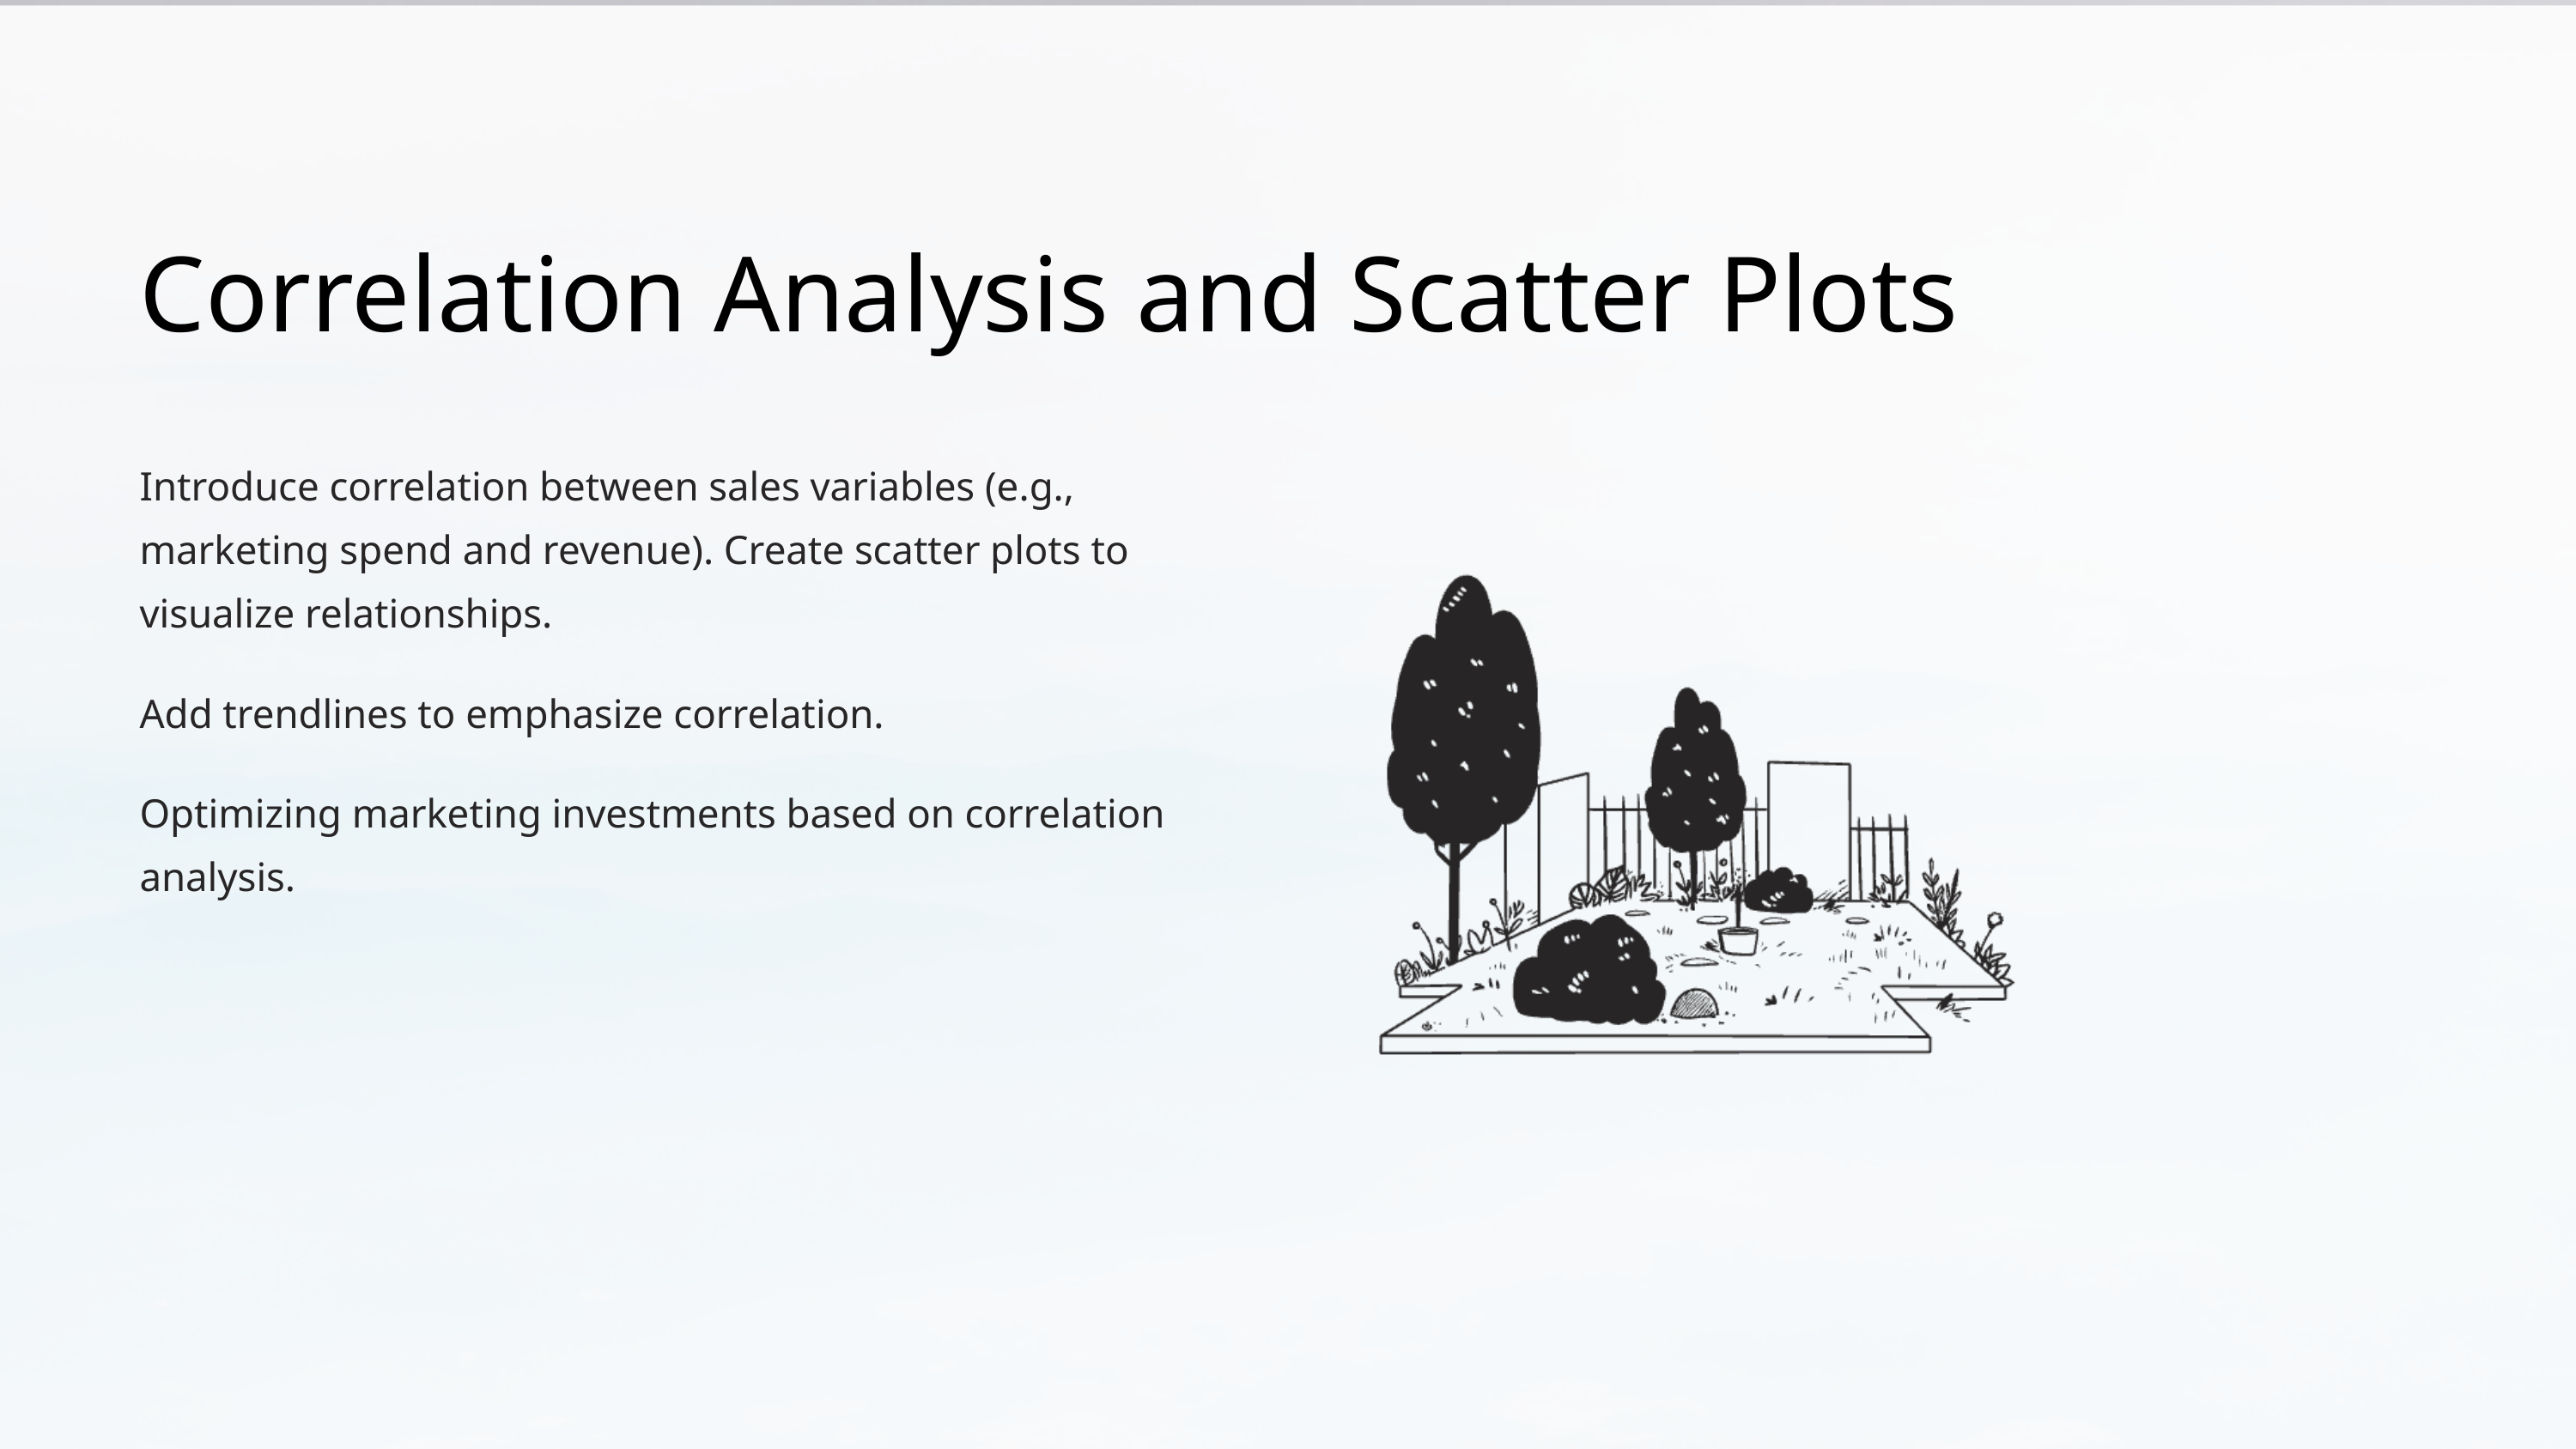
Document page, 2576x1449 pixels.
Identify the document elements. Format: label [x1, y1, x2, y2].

text_box [0, 4, 2576, 1449]
text_box [0, 0, 2576, 3]
text_box [139, 227, 1961, 359]
text_box [139, 681, 1240, 746]
text_box [139, 780, 1240, 909]
text_box [139, 453, 1240, 646]
